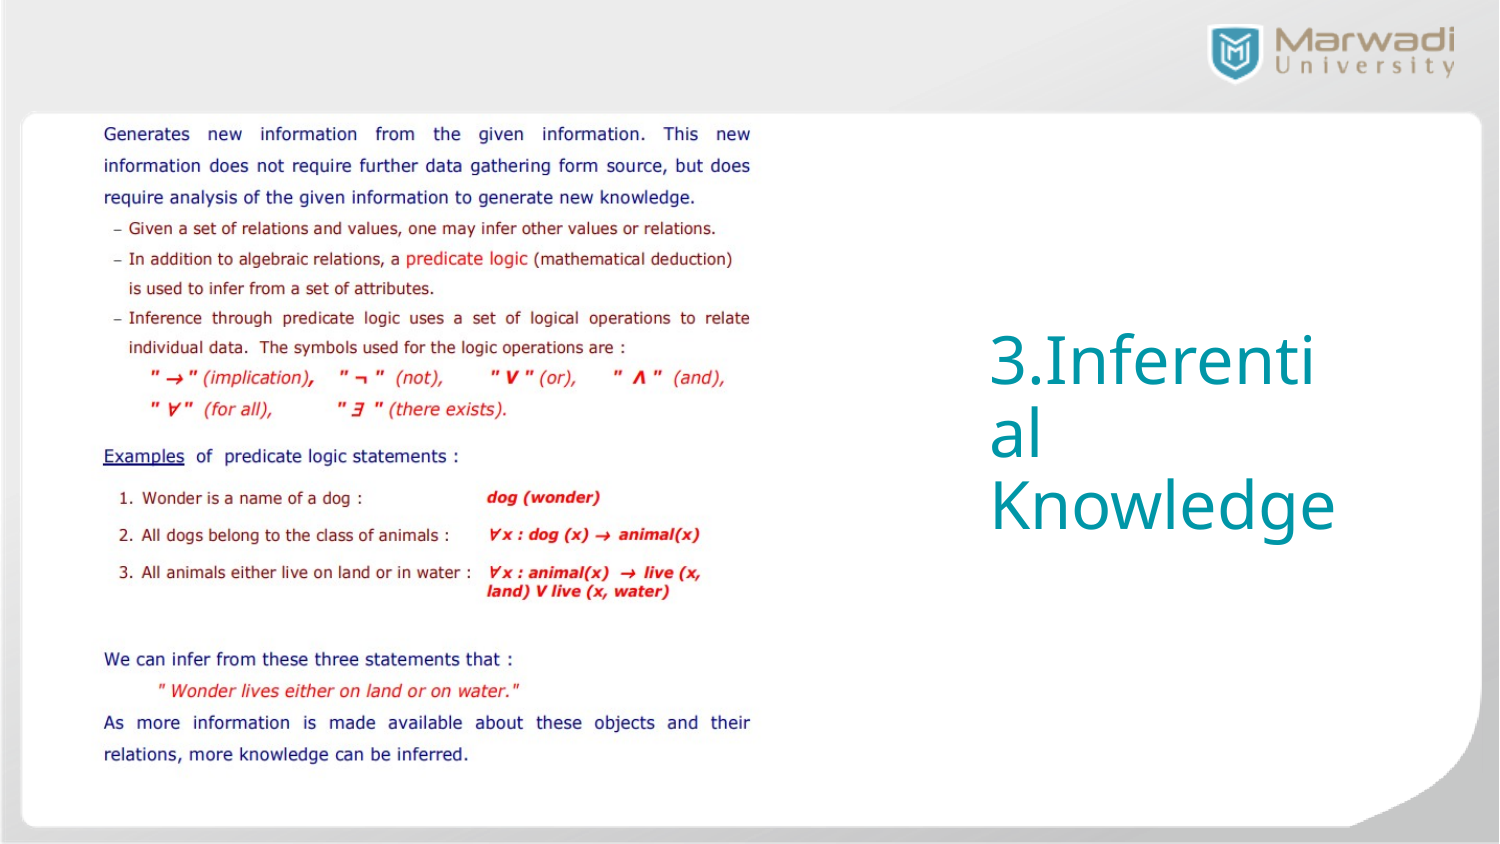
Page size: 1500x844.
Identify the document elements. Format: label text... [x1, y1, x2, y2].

picture [0, 0, 1499, 844]
title 3.Inferential Knowledge [987, 315, 1340, 543]
